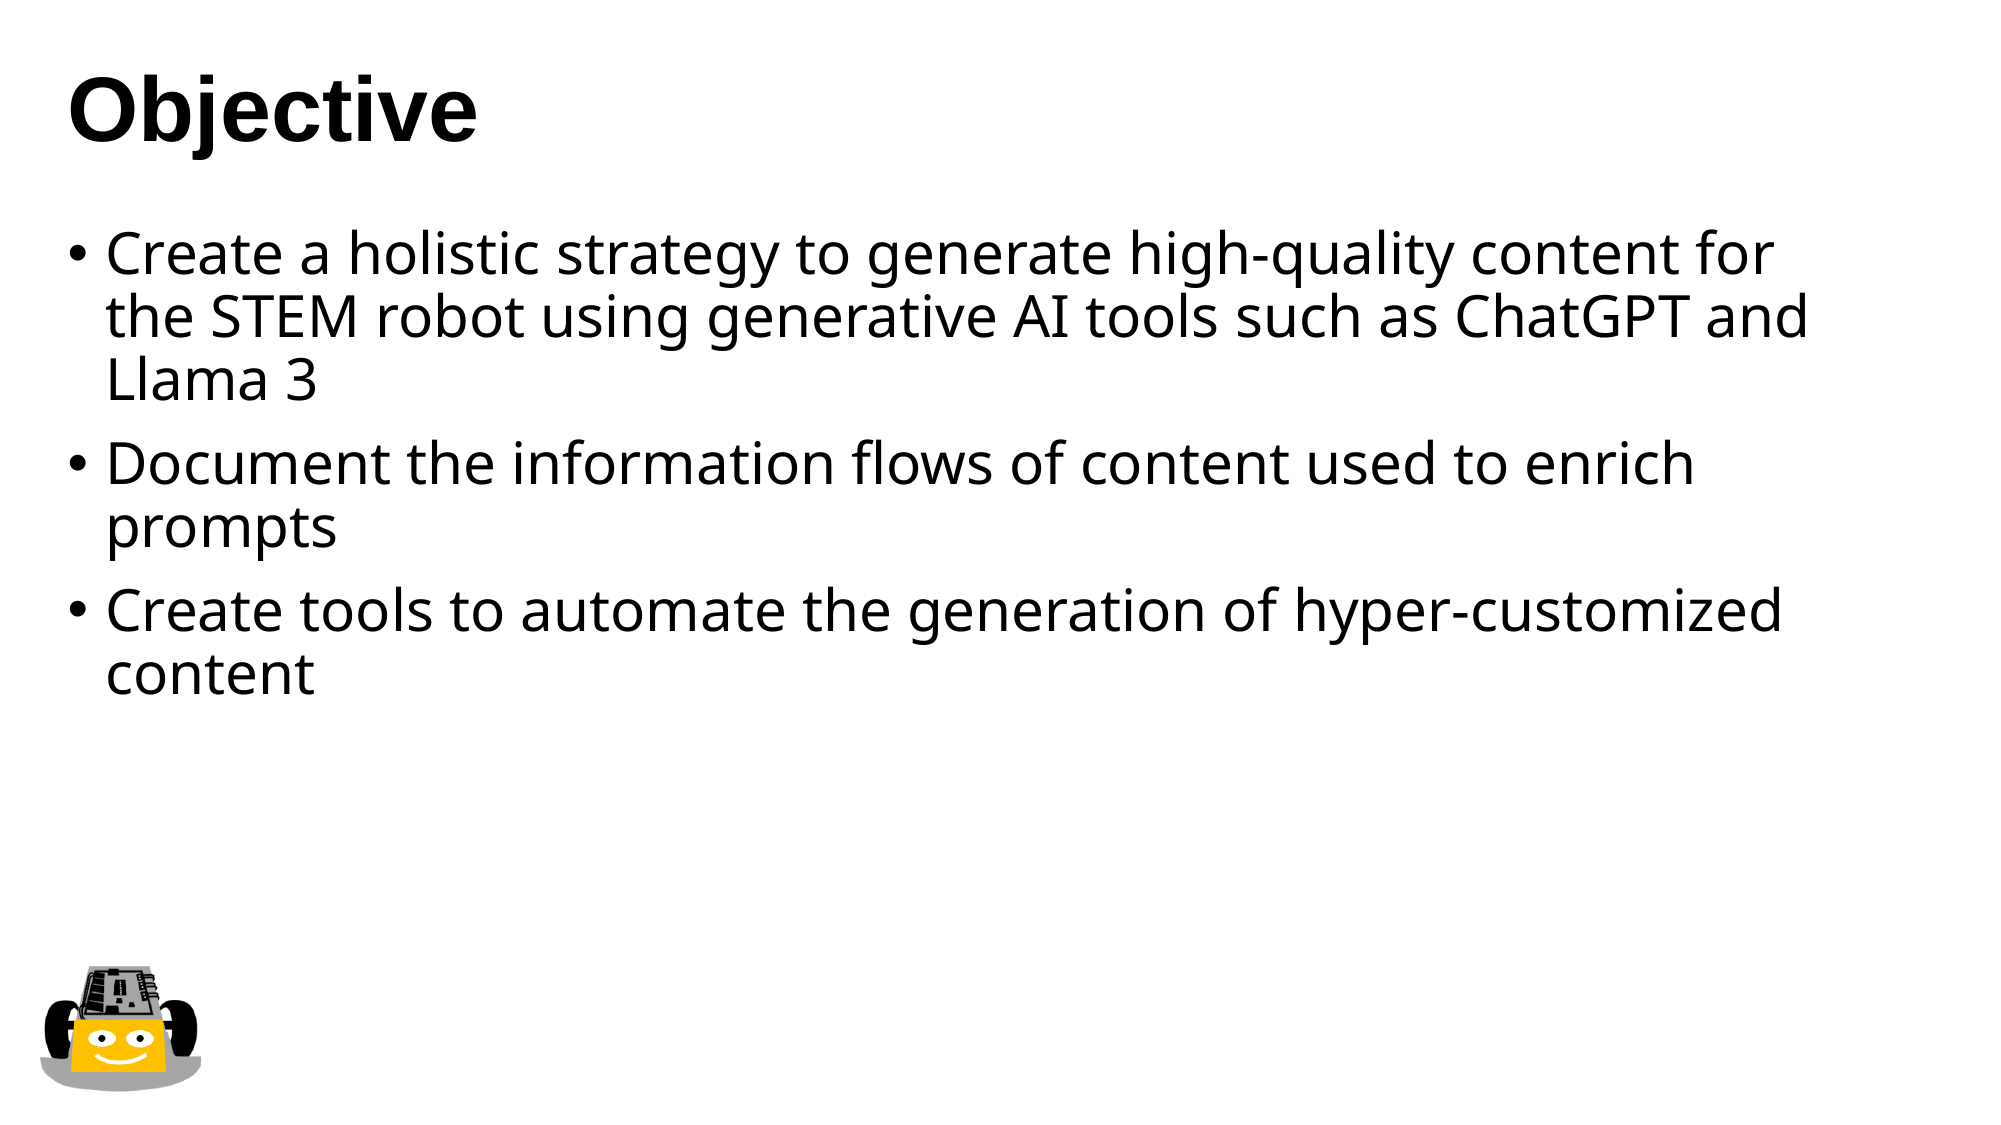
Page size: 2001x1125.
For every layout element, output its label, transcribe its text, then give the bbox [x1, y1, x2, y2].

list Create a holistic strategy to generate high-quality content for the STEM robot using generative AI tools such as ChatGPT and Llama 3 Document the information flows of content used to enrich prompts Create tools to automate the generation of hyper-customized content [52, 216, 1863, 1014]
picture [30, 952, 212, 1103]
title Objective [52, 37, 1778, 187]
